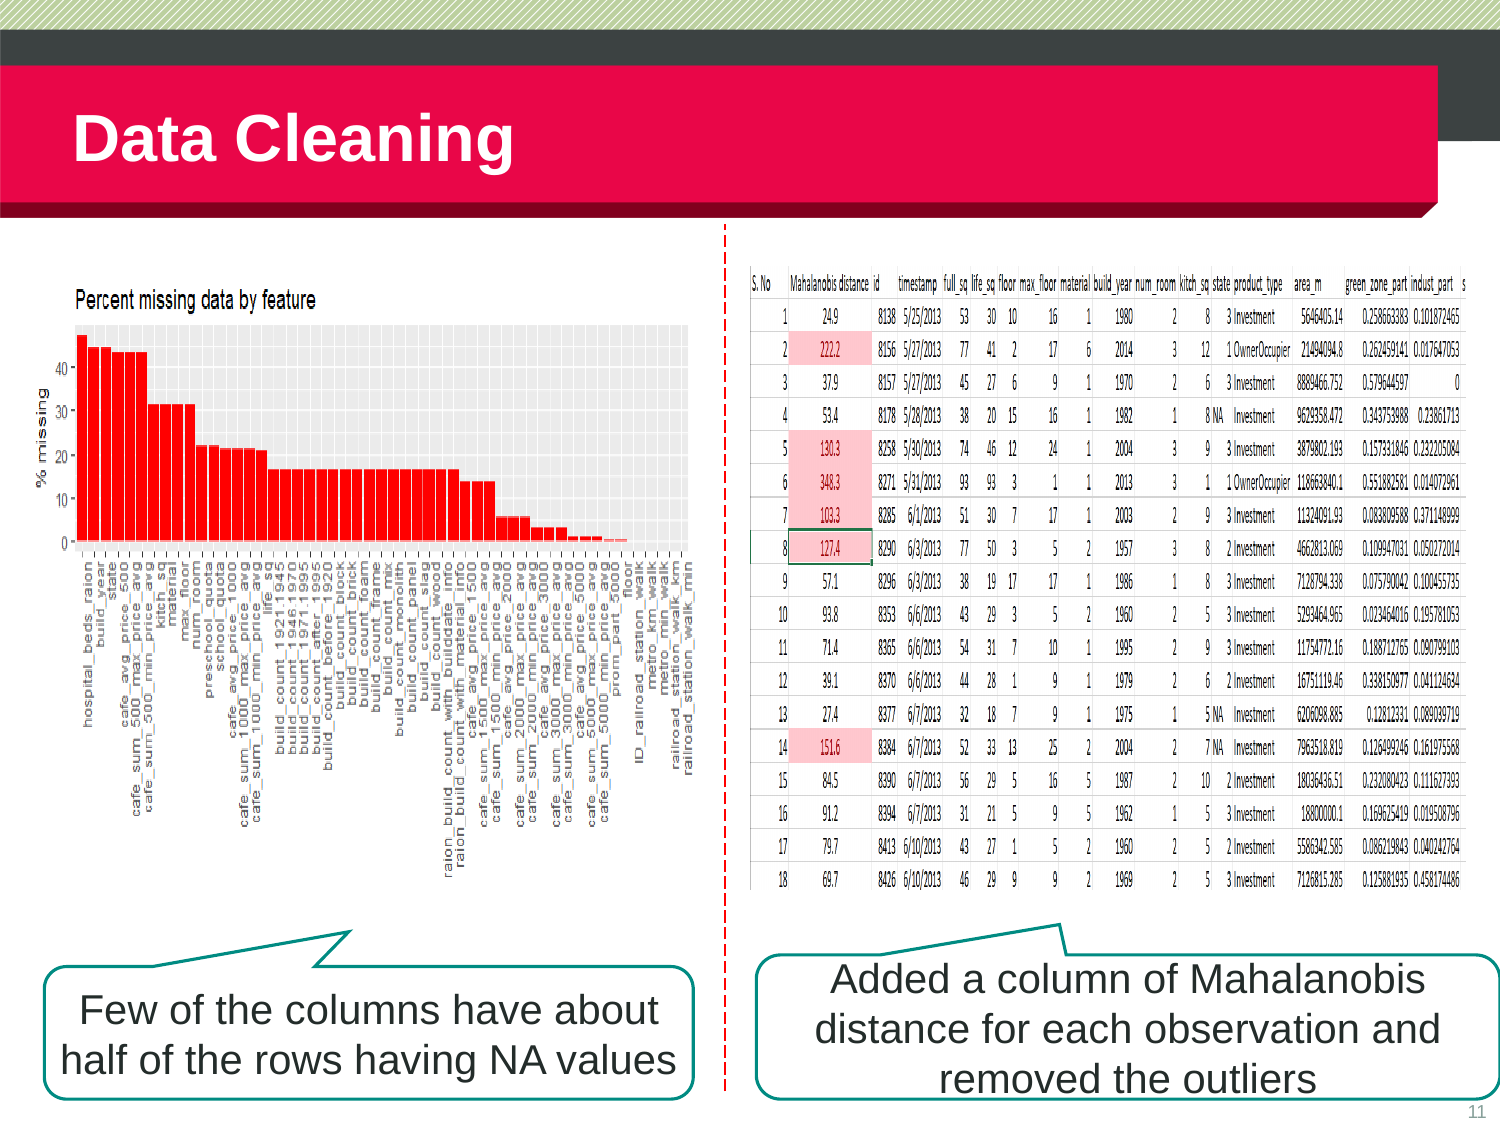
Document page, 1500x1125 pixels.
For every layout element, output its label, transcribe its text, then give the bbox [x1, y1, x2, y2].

text_box Few of the columns have about half of the rows having NA values [44, 931, 694, 1100]
text_box 11 [1412, 1070, 1488, 1125]
picture [18, 259, 699, 910]
picture [0, 0, 1500, 218]
text_box [704, 754, 744, 890]
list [749, 266, 1467, 891]
text_box Added a column of Mahalanobis distance for each observation and removed the outliers [756, 924, 1500, 1100]
title Data Cleaning [57, 67, 1438, 202]
